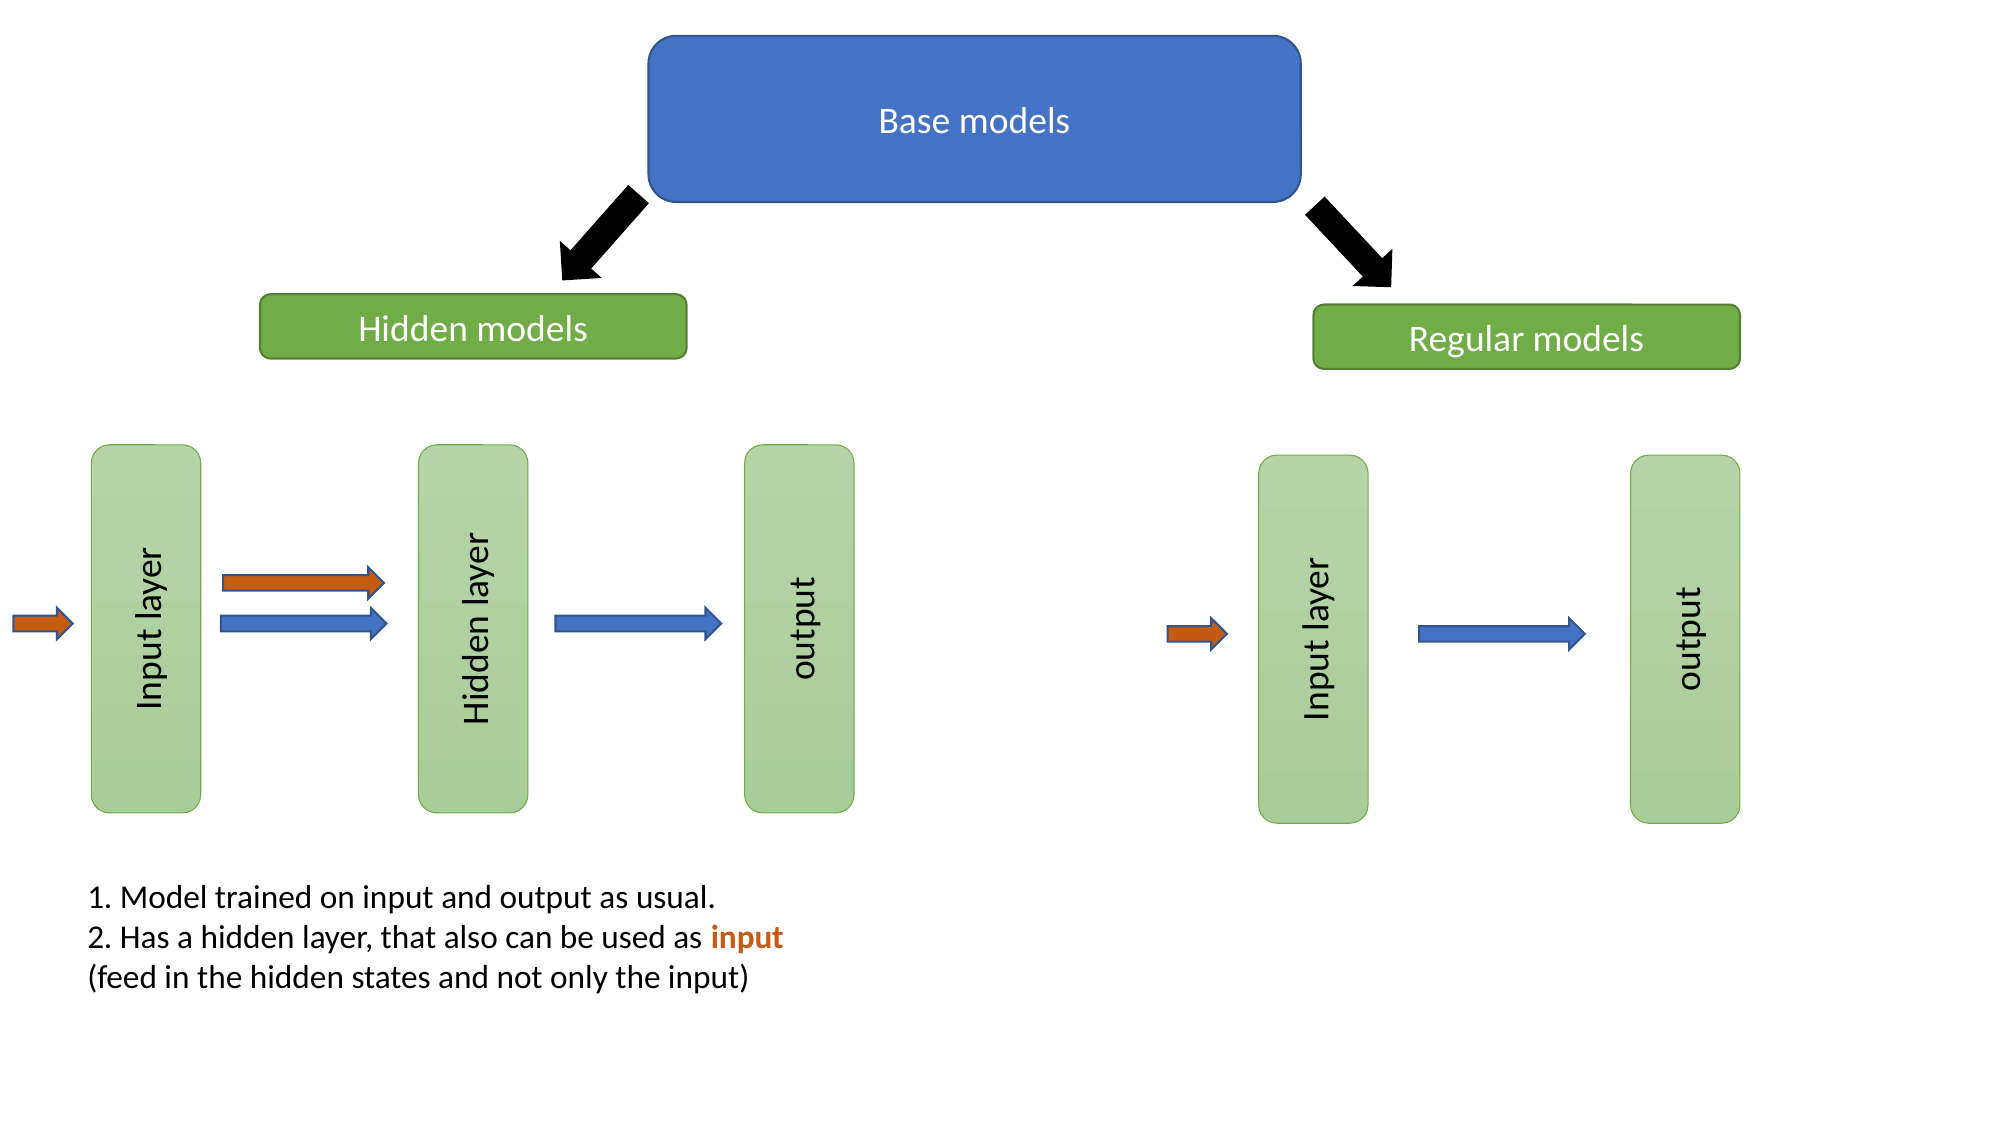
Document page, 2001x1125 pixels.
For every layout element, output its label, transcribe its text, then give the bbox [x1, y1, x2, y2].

text_box output [744, 444, 855, 814]
text_box Base models [647, 34, 1302, 204]
text_box Regular models [1312, 303, 1742, 370]
text_box [559, 184, 649, 281]
text_box [554, 605, 723, 642]
text_box Hidden layer [417, 444, 529, 814]
text_box Input layer [90, 444, 202, 814]
text_box [222, 564, 386, 602]
text_box [1305, 196, 1393, 288]
text_box output [1629, 454, 1741, 824]
text_box Hidden models [258, 293, 688, 360]
text_box [1418, 615, 1587, 652]
text_box [1166, 615, 1229, 652]
text_box 1. Model trained on input and output as usual. 2. Has a hidden layer, that also can be used as input (feed in the hidden states and not only the input) [72, 868, 836, 1003]
text_box [219, 605, 388, 642]
text_box [12, 605, 75, 642]
text_box Input layer [1258, 454, 1369, 824]
